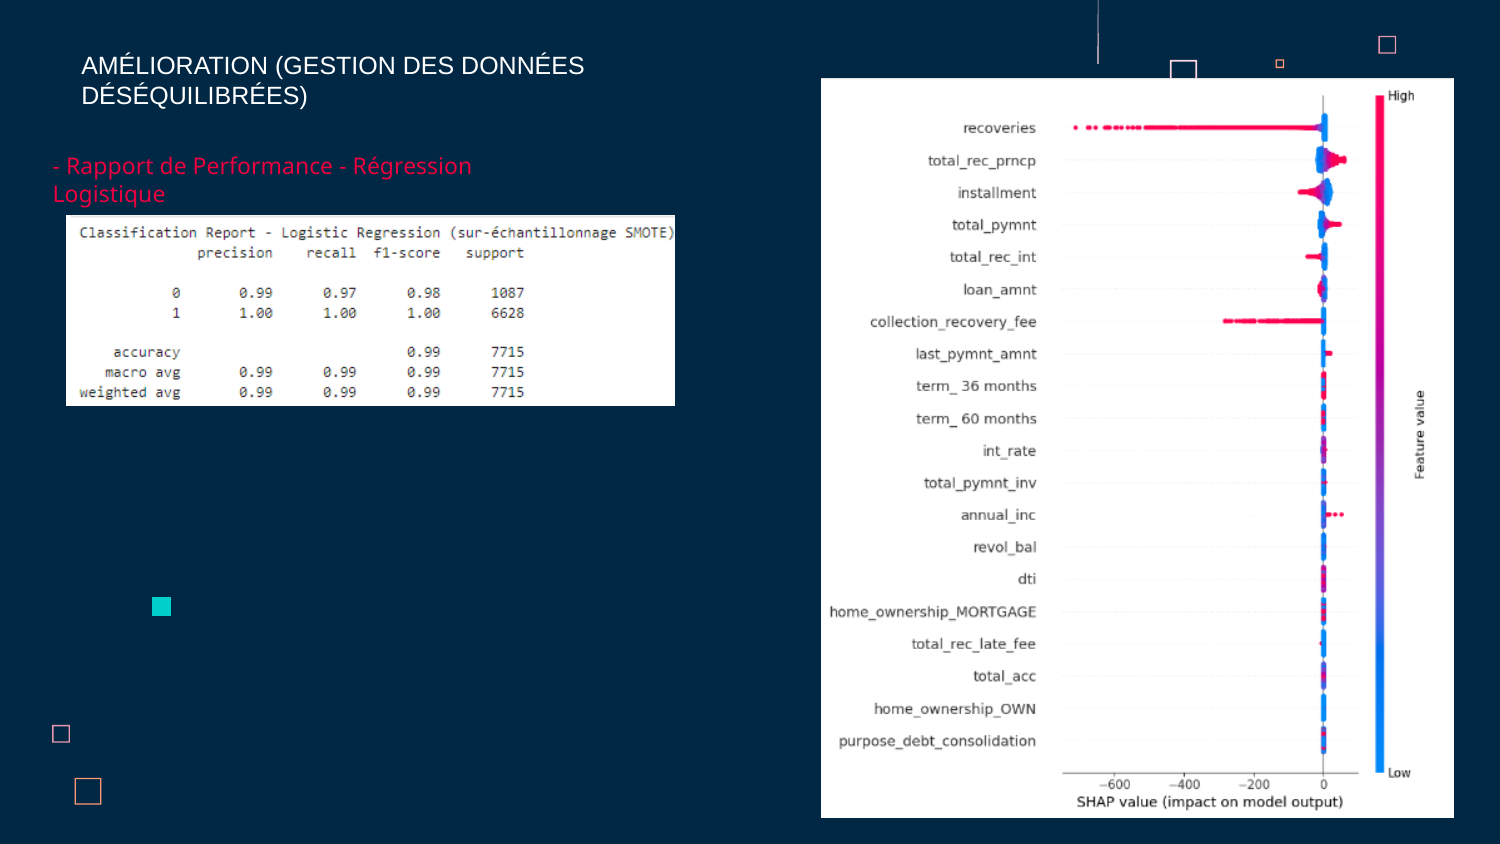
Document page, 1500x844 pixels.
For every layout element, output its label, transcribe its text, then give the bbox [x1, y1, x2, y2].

text_box - Rapport de Performance - Régression Logistique [37, 144, 553, 215]
picture [820, 78, 1454, 819]
text_box [151, 596, 172, 617]
text_box AMÉLIORATION (GESTION DES DONNÉES DÉSÉQUILIBRÉES) [66, 42, 773, 117]
picture [66, 215, 675, 406]
